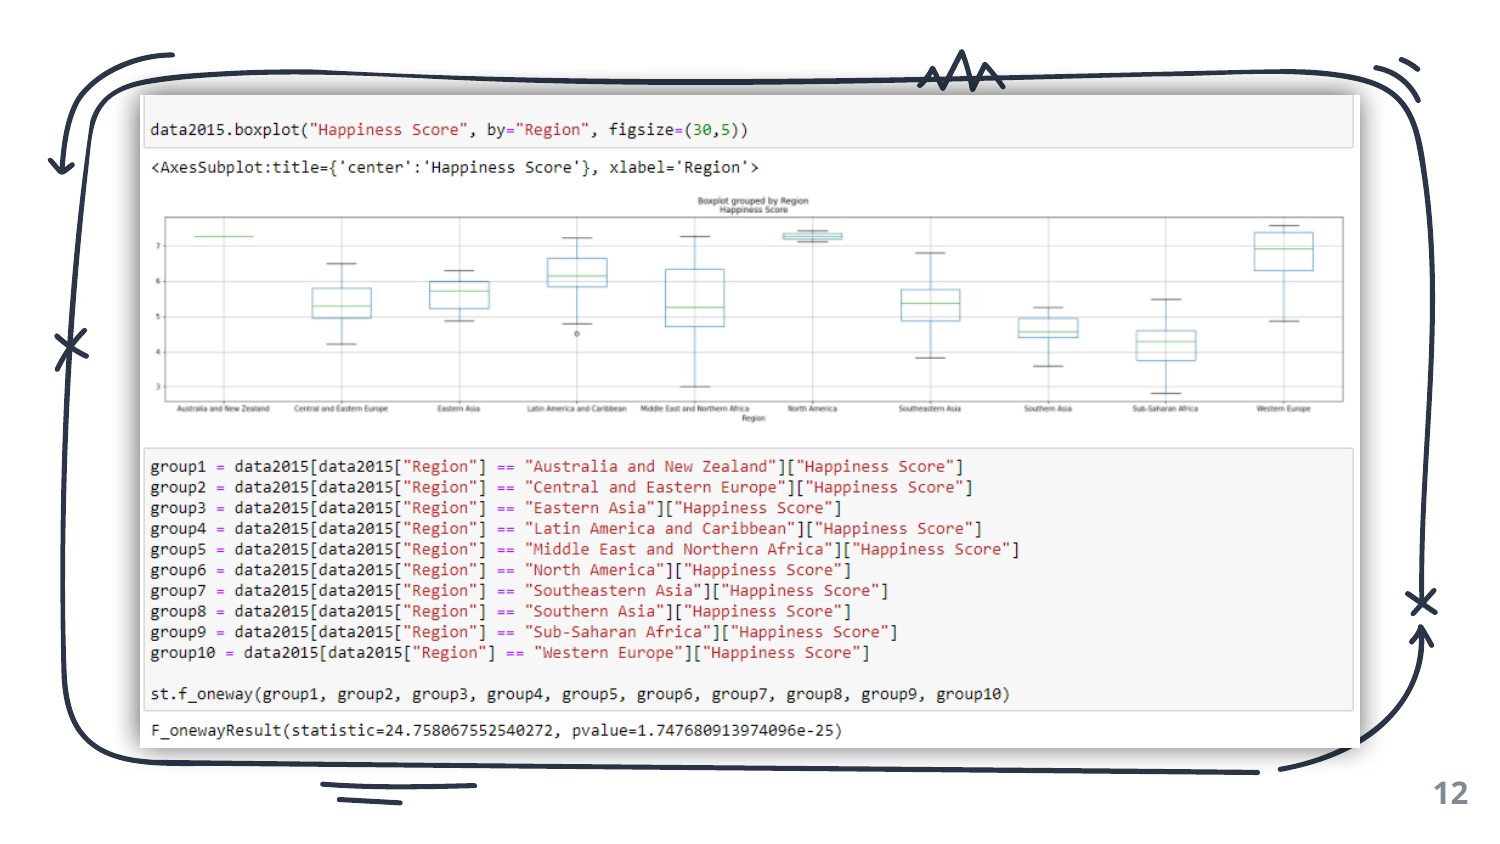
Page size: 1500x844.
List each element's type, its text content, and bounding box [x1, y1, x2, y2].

picture [139, 95, 1360, 749]
slide_number 12 [1378, 769, 1469, 820]
